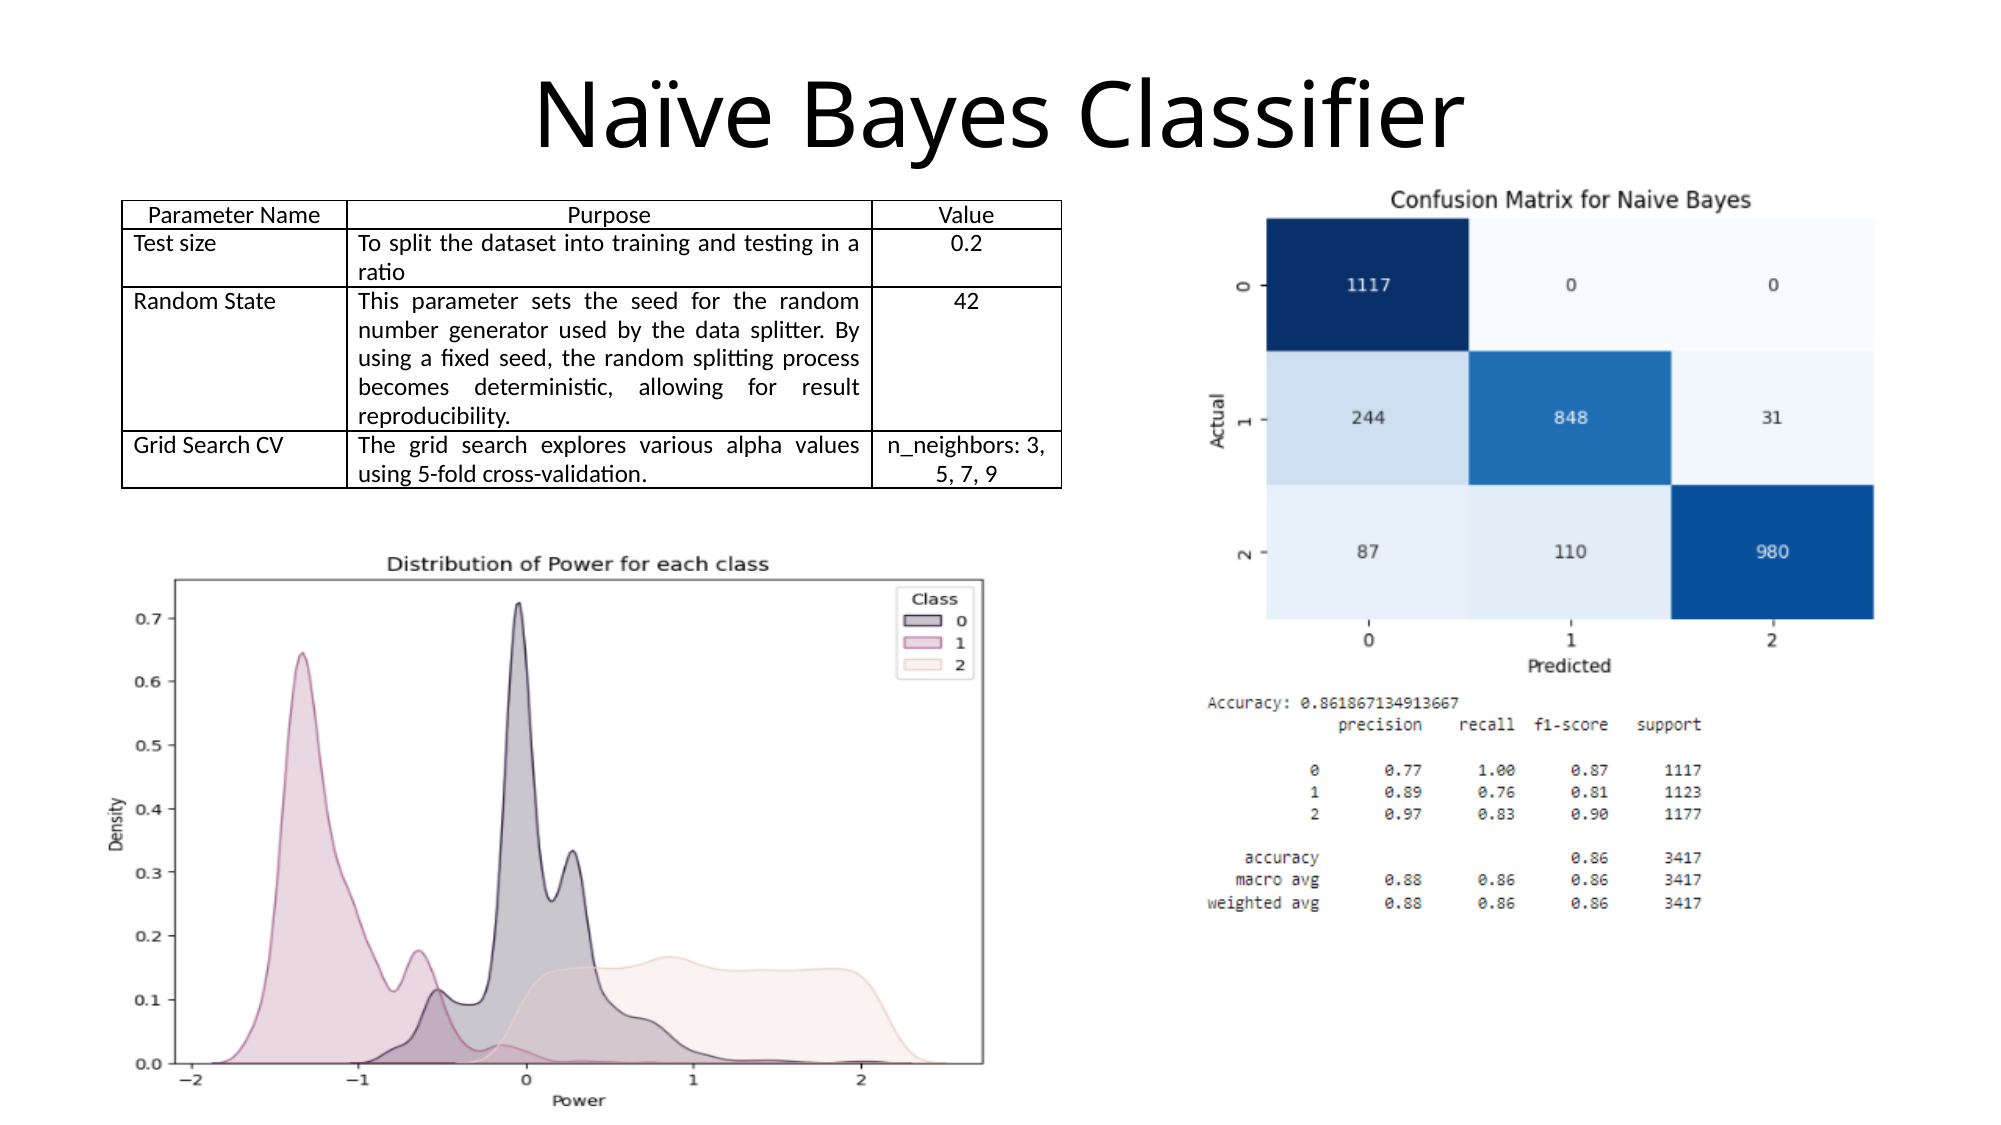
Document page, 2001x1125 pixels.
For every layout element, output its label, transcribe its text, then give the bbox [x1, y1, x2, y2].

title Naïve Bayes Classifier [137, 59, 1863, 176]
table_cell n_neighbors: 3, 5, 7, 9 [873, 432, 1061, 487]
table_cell 42 [873, 288, 1061, 430]
table_header Purpose [348, 201, 871, 228]
table_cell Test size [123, 230, 346, 286]
picture [1157, 176, 1959, 948]
table_cell Grid Search CV [123, 432, 346, 487]
table_cell Random State [123, 288, 346, 430]
picture [71, 544, 1011, 1125]
table_cell 0.2 [873, 230, 1061, 286]
table_cell To split the dataset into training and testing in a ratio [348, 230, 871, 286]
table_header Value [873, 201, 1061, 228]
table_cell This parameter sets the seed for the random number generator used by the data splitter. By using a fixed seed, the random splitting process becomes deterministic, allowing for result reproducibility. [348, 288, 871, 430]
table_header Parameter Name [123, 201, 346, 228]
table_cell The grid search explores various alpha values using 5-fold cross-validation. [348, 432, 871, 487]
